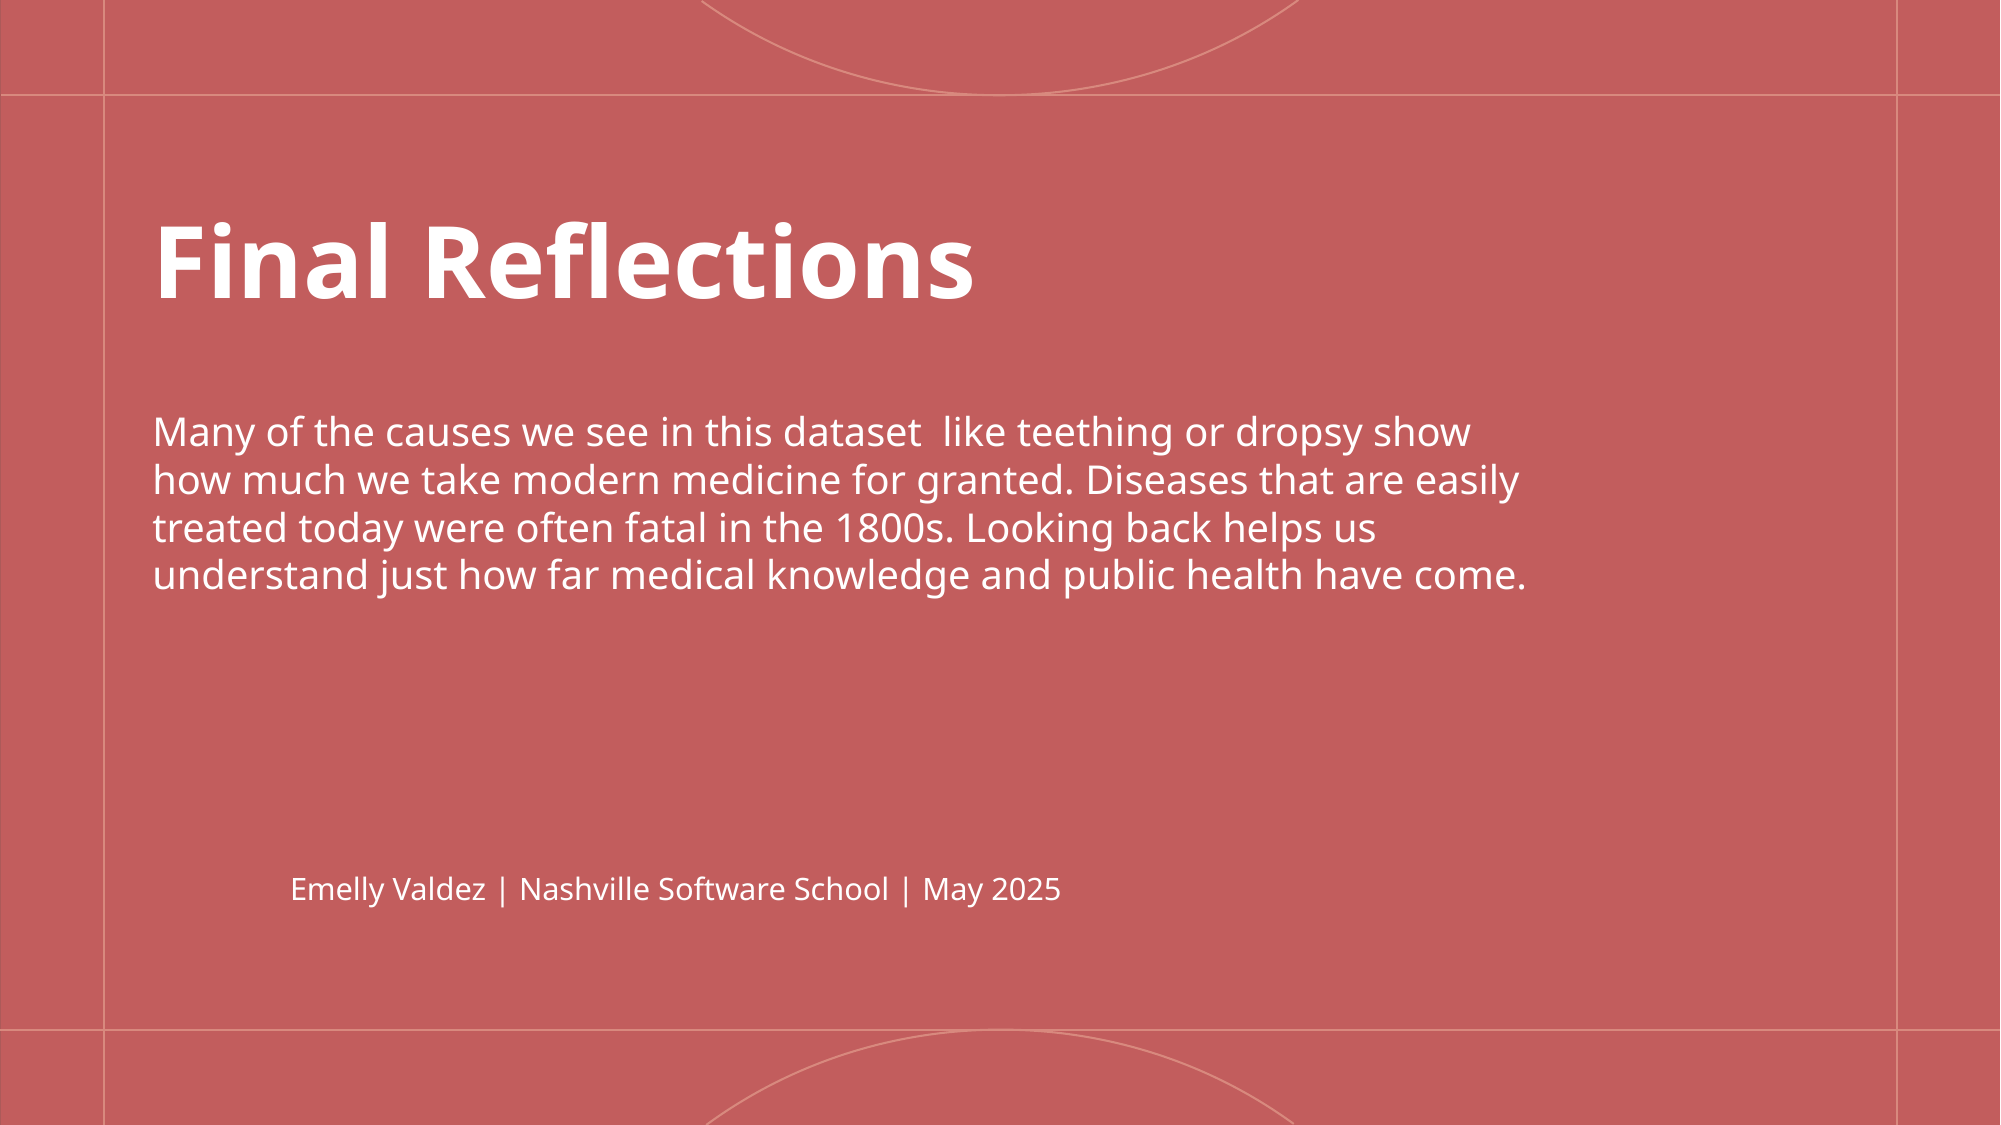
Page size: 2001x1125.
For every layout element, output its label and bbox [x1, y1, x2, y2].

text_box [0, 0, 2000, 1125]
